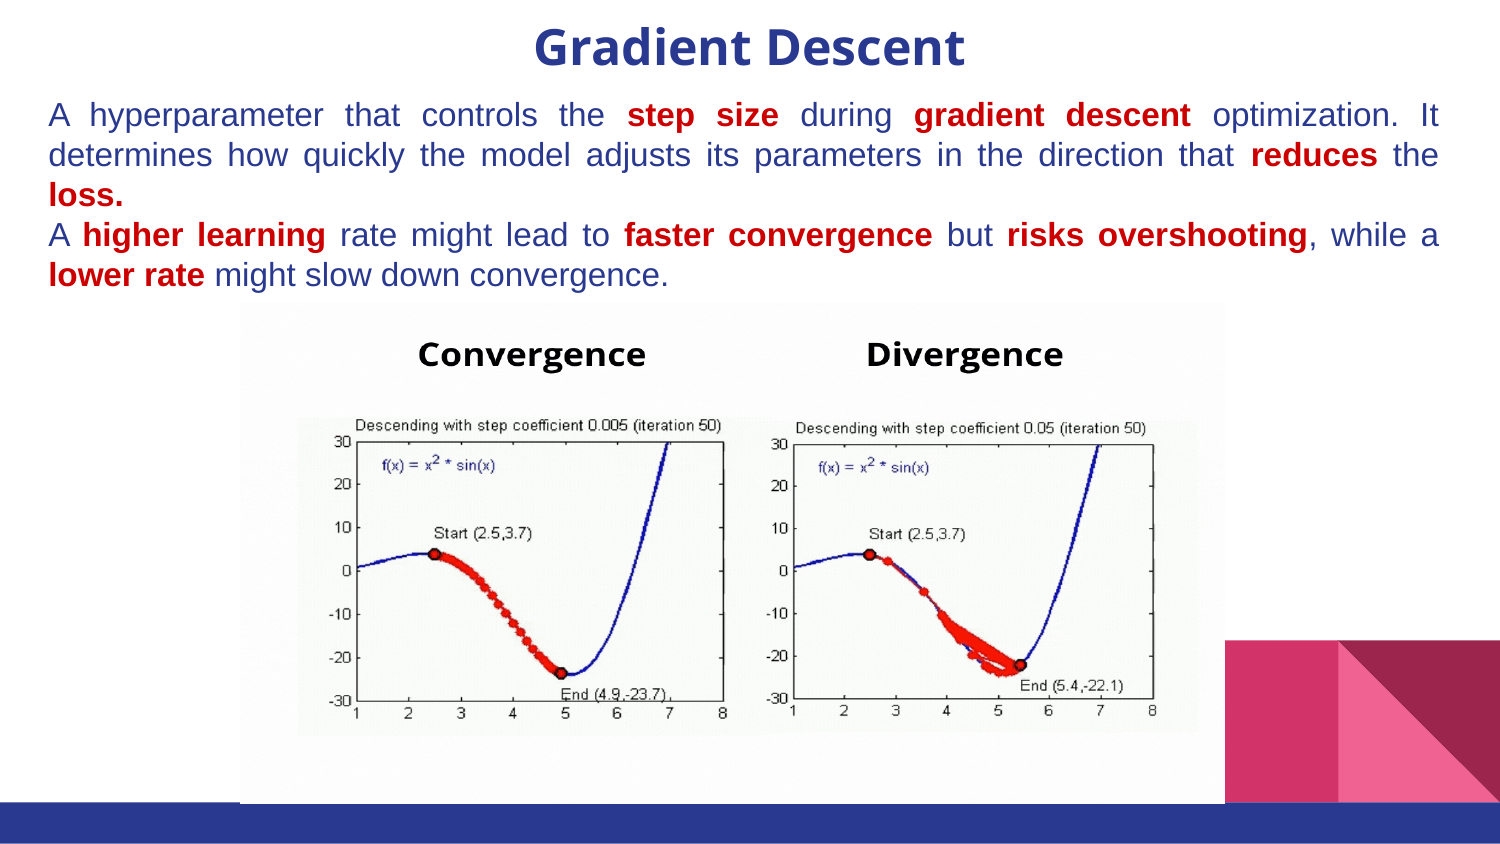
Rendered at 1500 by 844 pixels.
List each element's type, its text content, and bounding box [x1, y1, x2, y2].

title Gradient Descent [0, 0, 1500, 87]
picture [239, 302, 1225, 804]
text_box A hyperparameter that controls the step size during gradient descent optimization. It determines how quickly the model adjusts its parameters in the direction that reduces the loss. A higher learning rate might lead to faster convergence but risks overshooting, while a lower rate might slow down convergence. [33, 85, 1454, 300]
